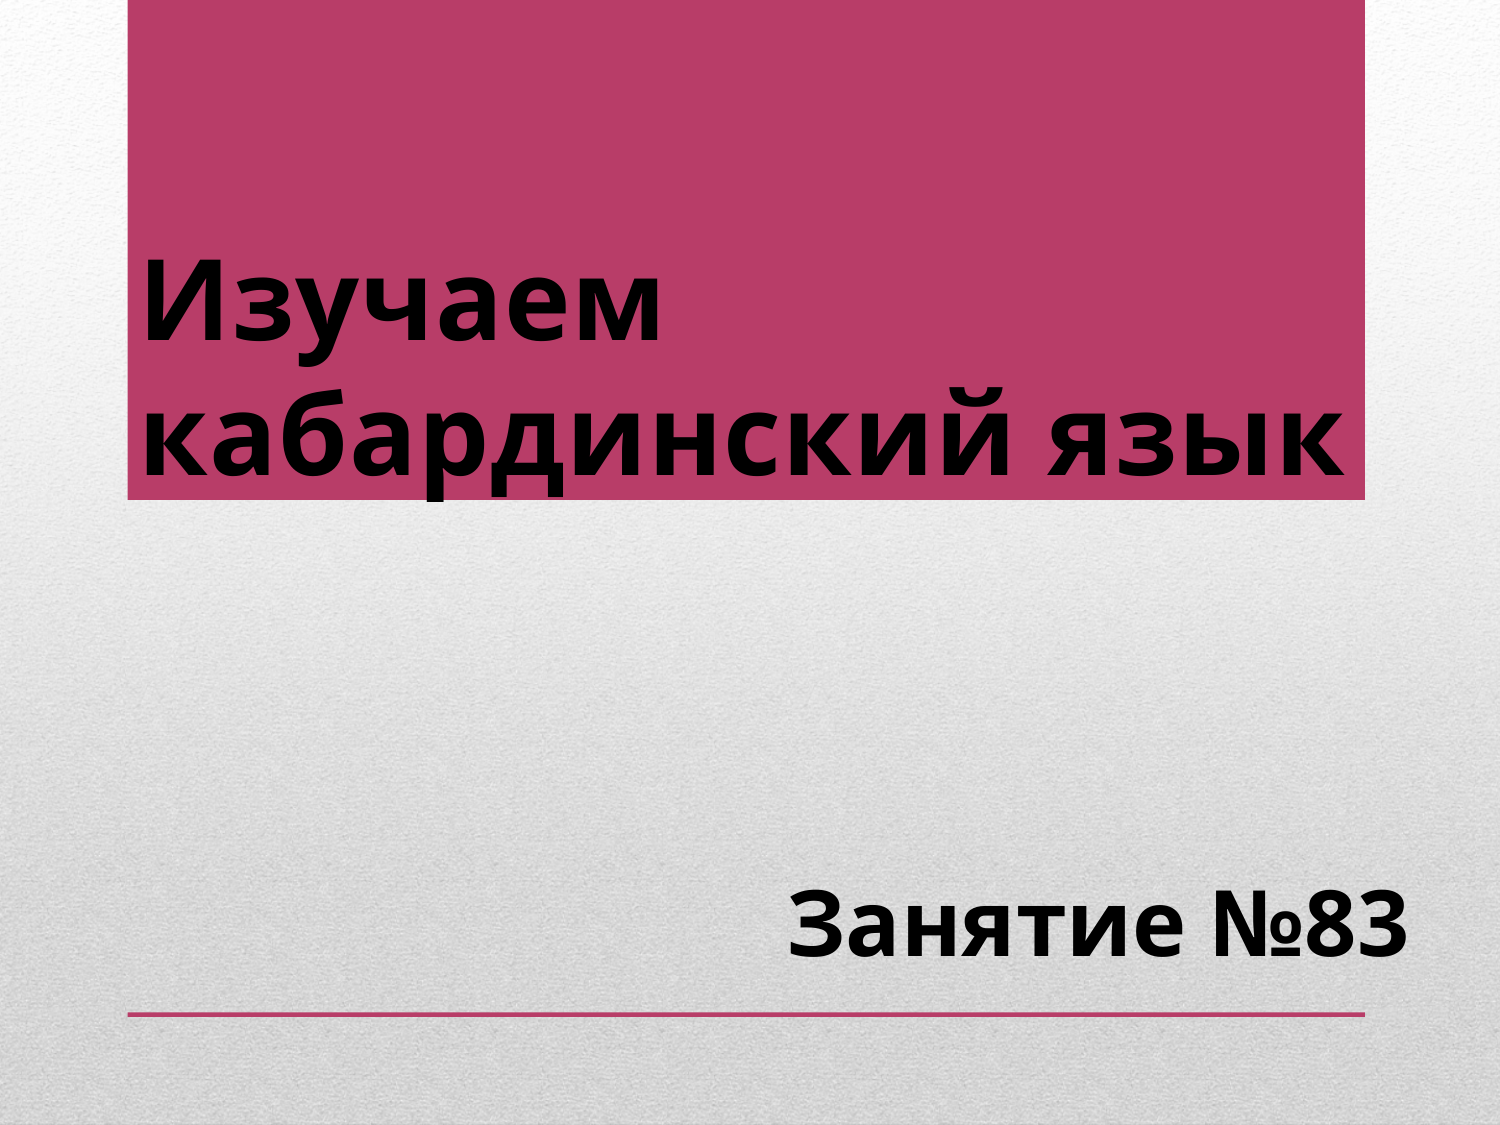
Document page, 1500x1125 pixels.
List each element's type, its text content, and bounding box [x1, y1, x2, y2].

title Изучаем кабардинский язык [123, 255, 1471, 506]
text_box Занятие №83 [726, 857, 1471, 1005]
